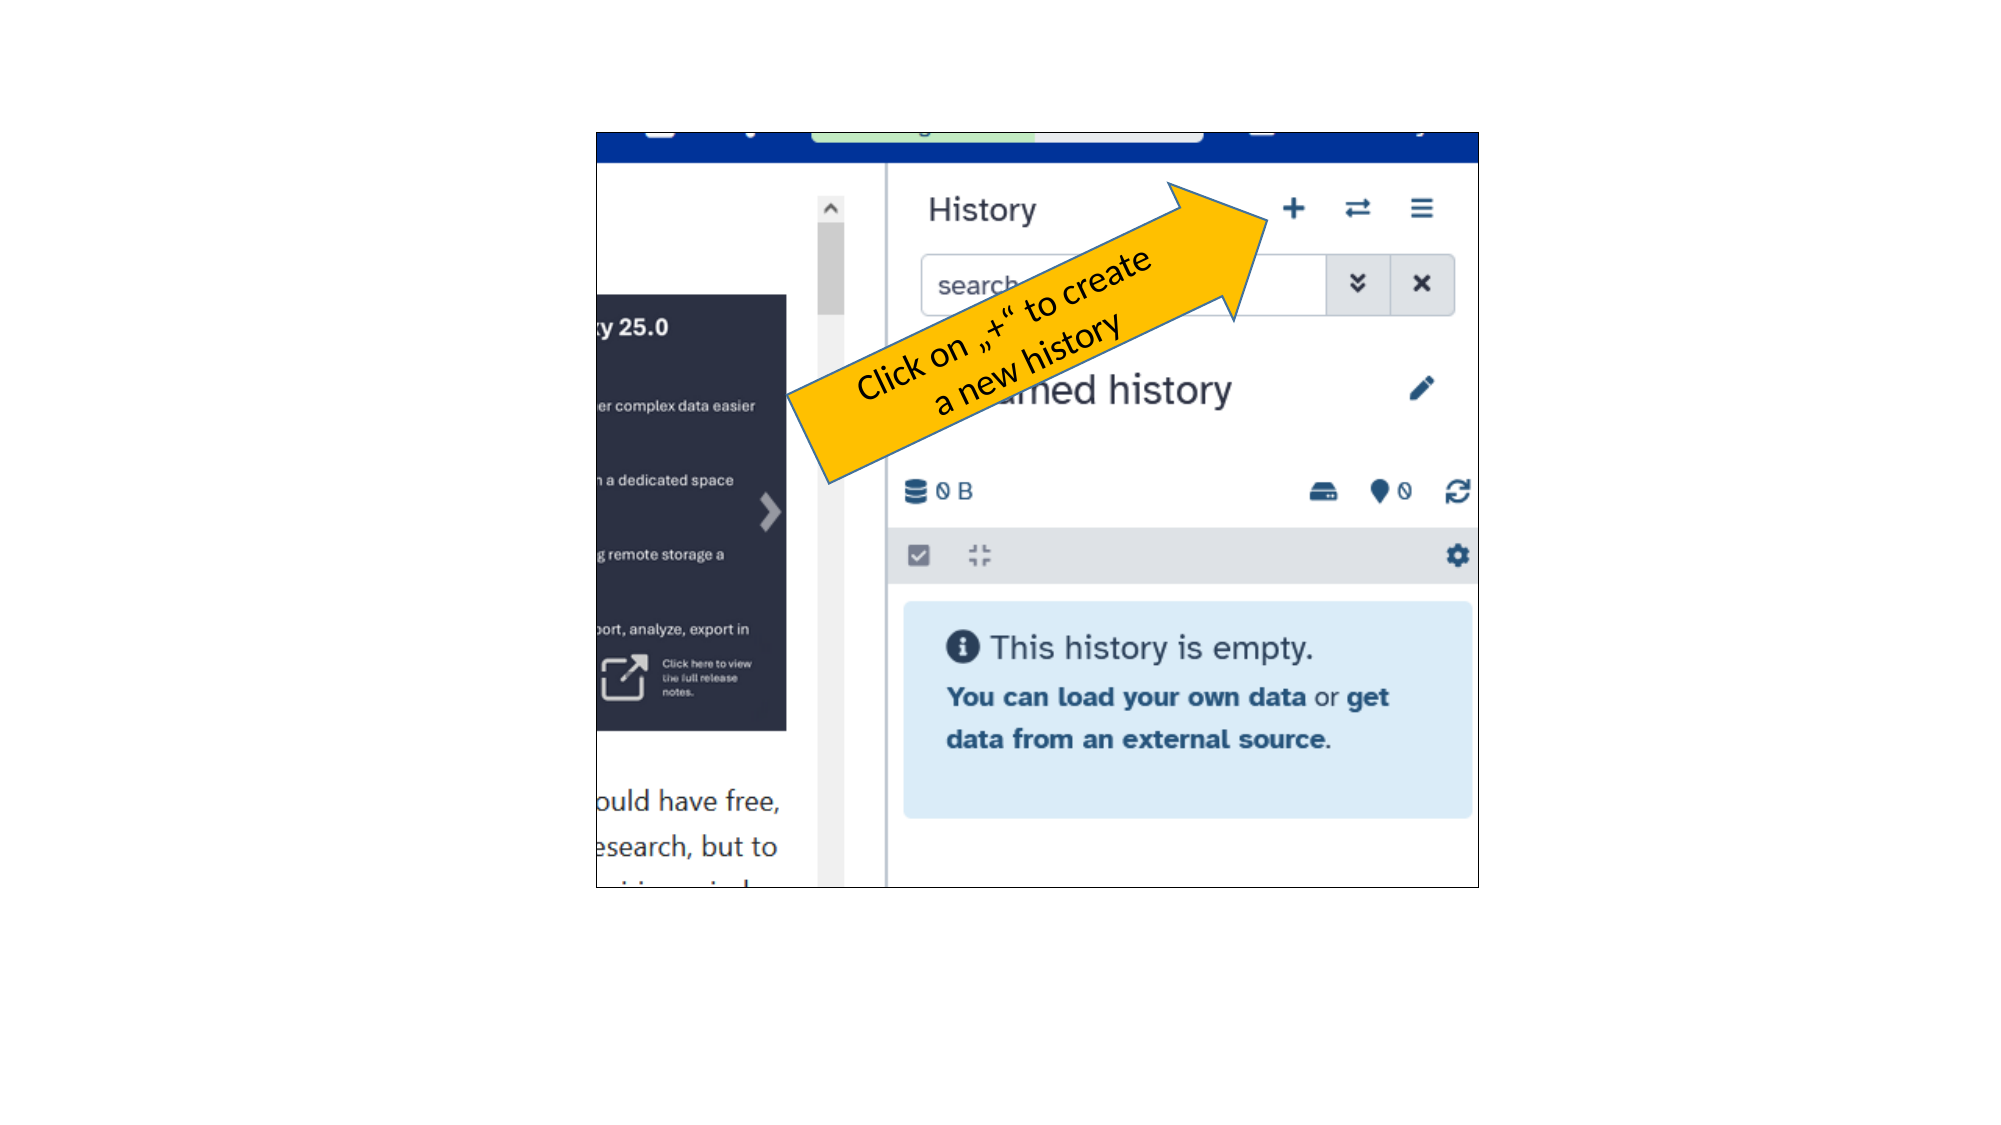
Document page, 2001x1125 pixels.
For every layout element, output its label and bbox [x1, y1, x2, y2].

text_box [596, 132, 1479, 888]
